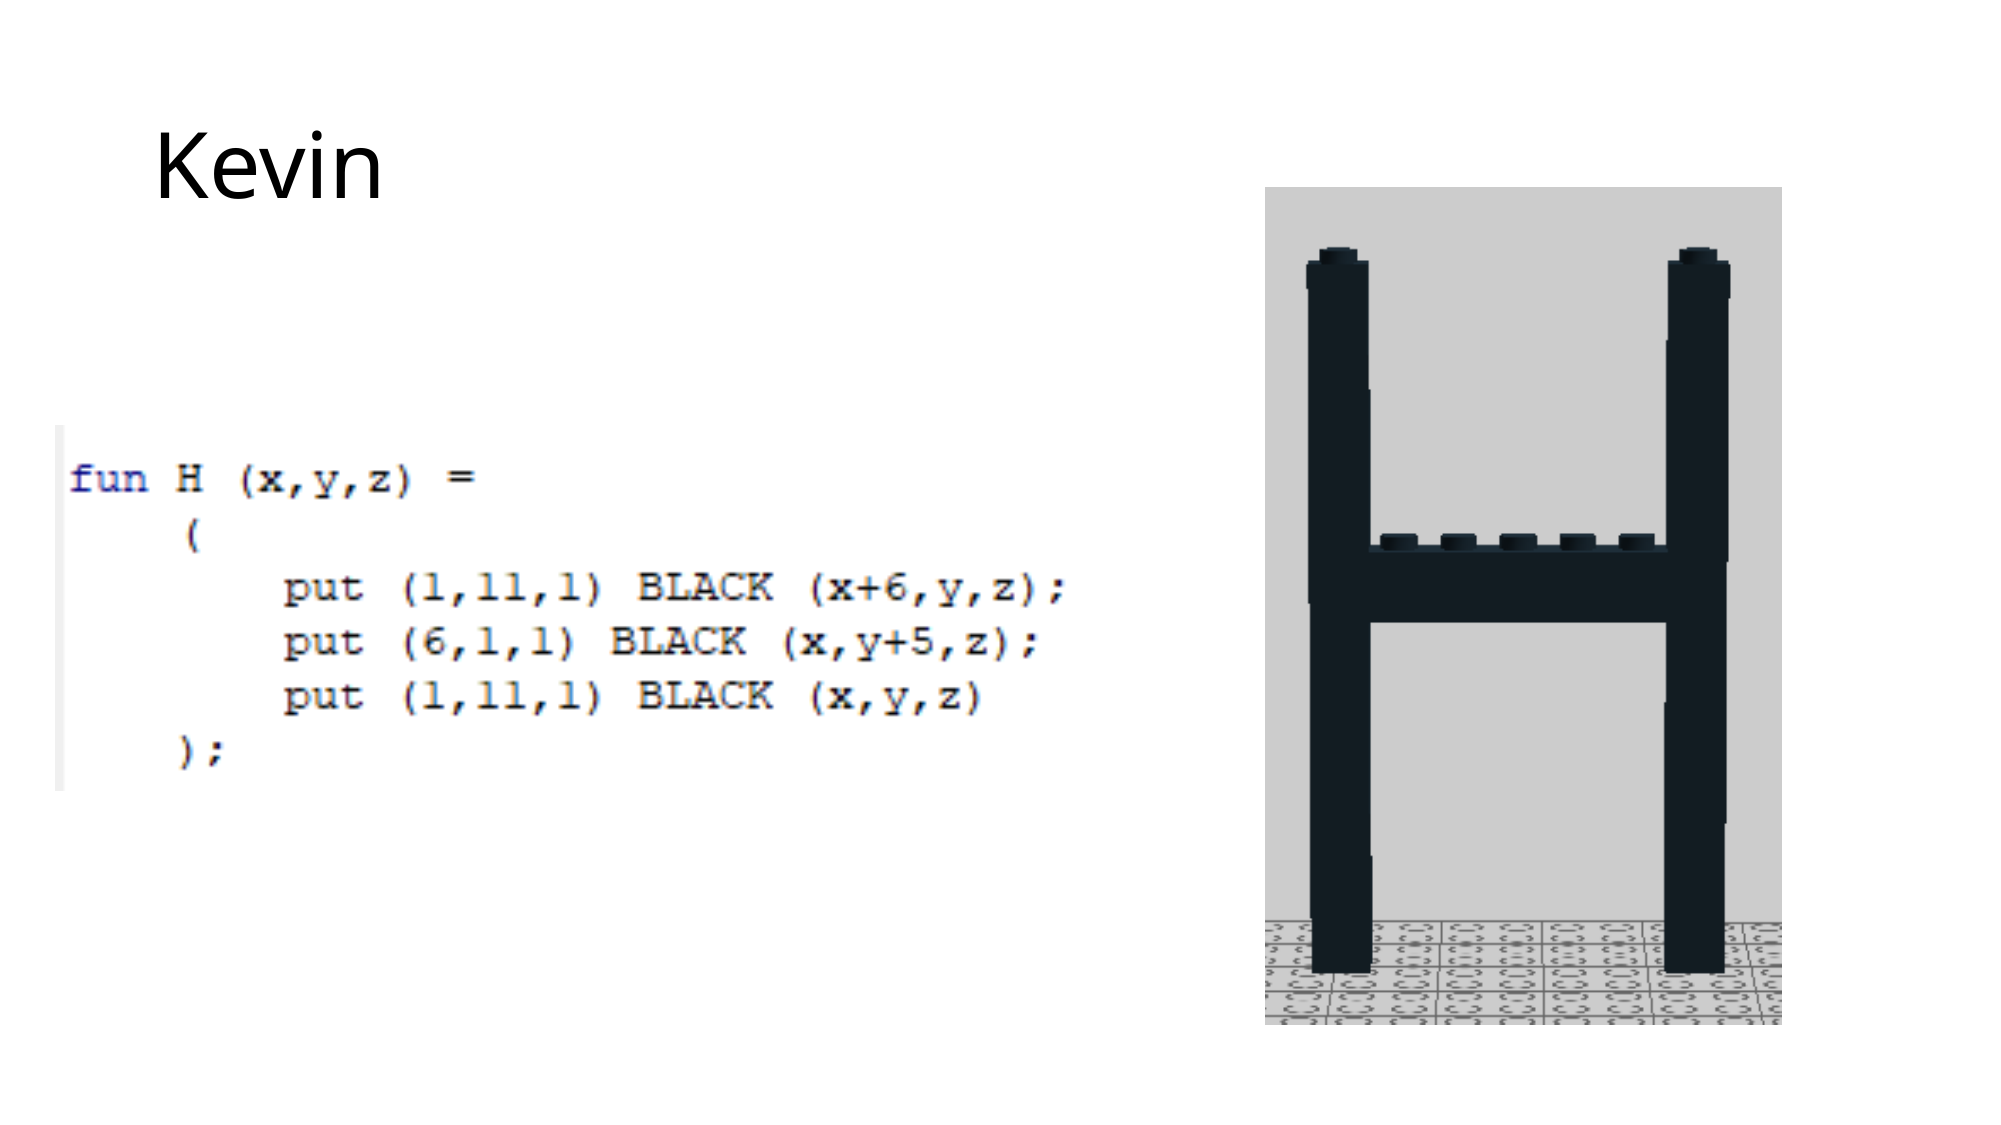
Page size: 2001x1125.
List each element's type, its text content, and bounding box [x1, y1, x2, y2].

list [55, 425, 1093, 791]
picture [1265, 187, 1782, 1025]
title Kevin [137, 59, 1863, 278]
